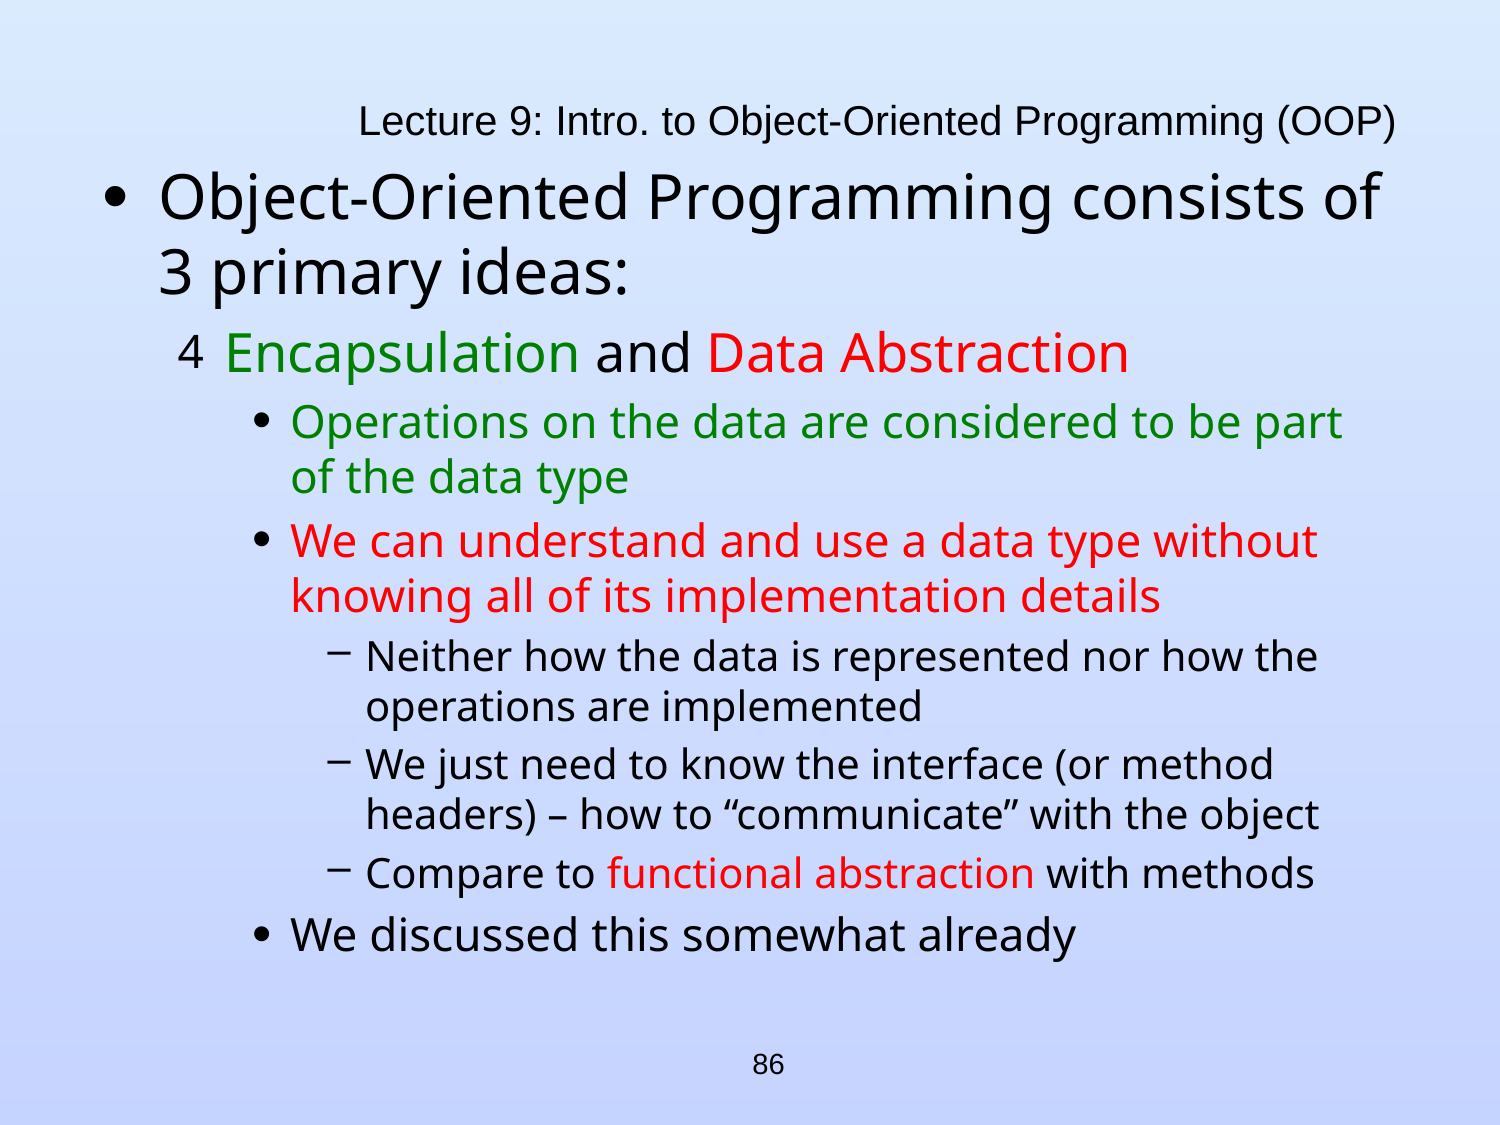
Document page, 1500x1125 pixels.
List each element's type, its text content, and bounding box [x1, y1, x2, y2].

slide_number 86 [612, 1050, 926, 1101]
list Object-Oriented Programming consists of 3 primary ideas: Encapsulation and Data Abstraction Operations on the data are considered to be part of the data type We can understand and use a data type without knowing all of its implementation details Neither how the data is represented nor how the operations are implemented We just need to know the interface (or method headers) – how to “communicate” with the object Compare to functional abstraction with methods We discussed this somewhat already [87, 149, 1413, 1050]
title Lecture 9: Intro. to Object-Oriented Programming (OOP) [87, 99, 1413, 149]
